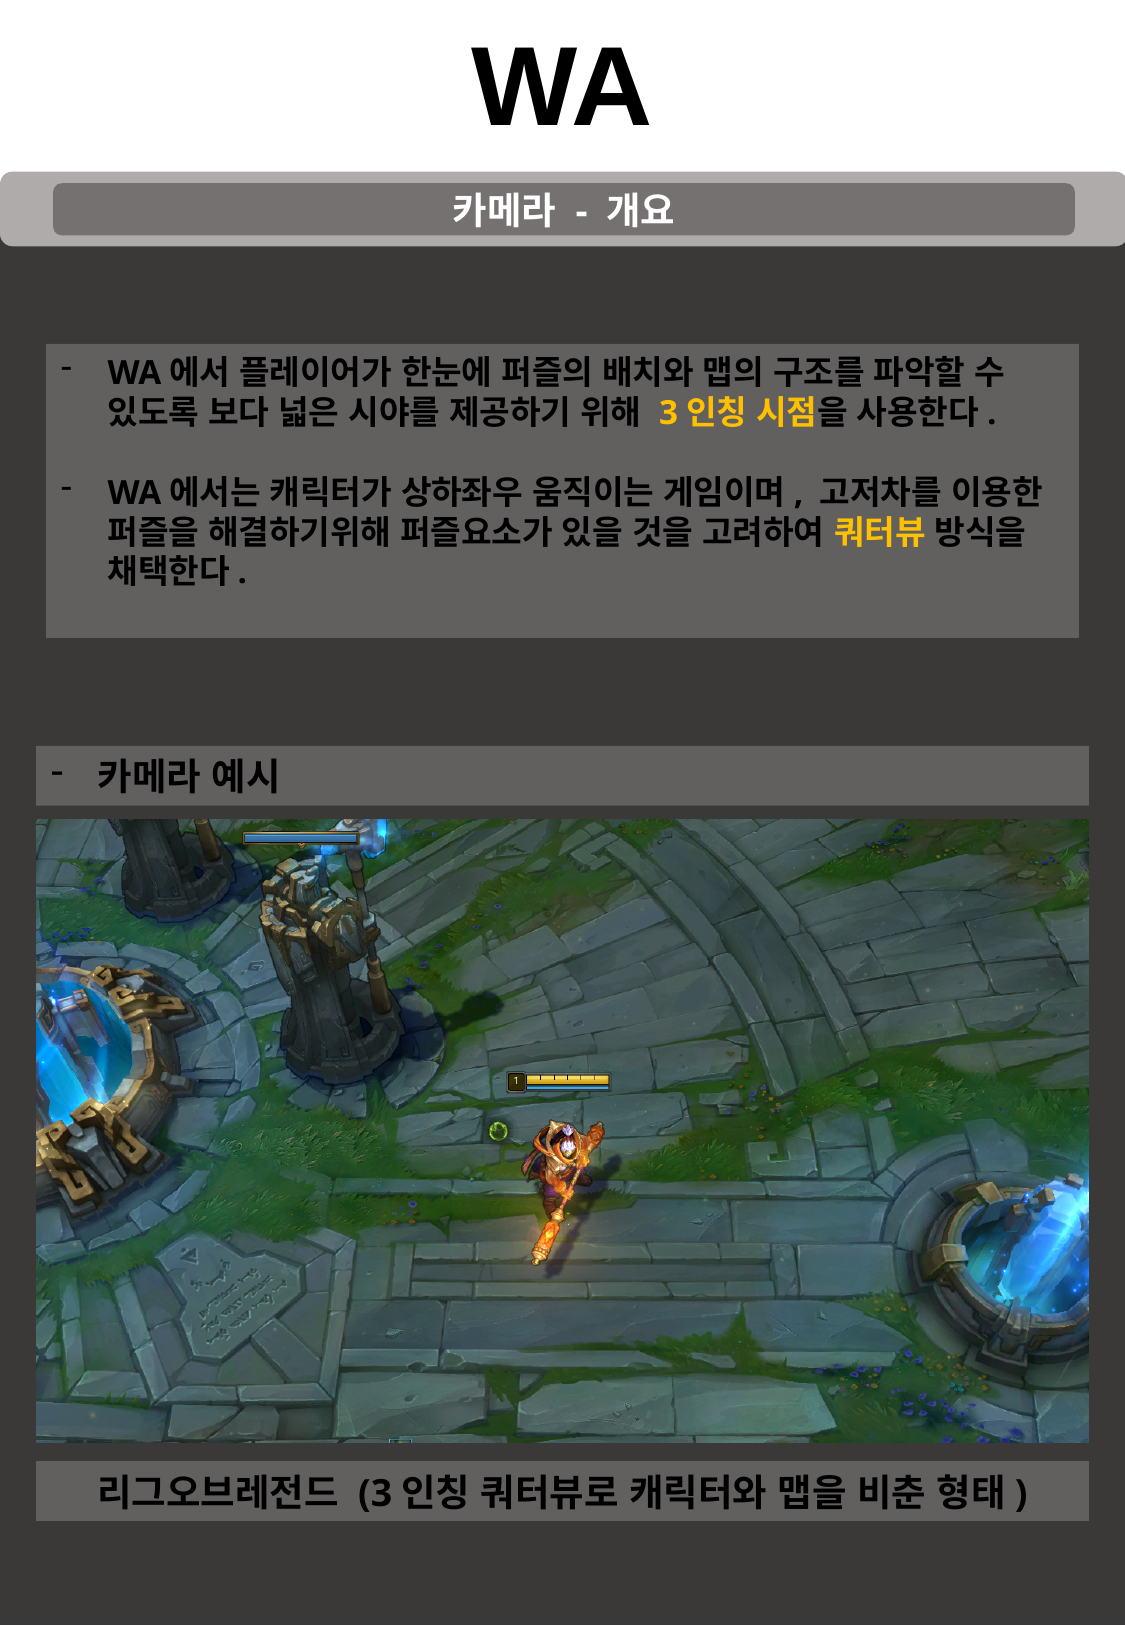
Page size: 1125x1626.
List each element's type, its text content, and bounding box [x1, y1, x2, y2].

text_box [0, 171, 1125, 247]
text_box WA에서 플레이어가 한눈에 퍼즐의 배치와 맵의 구조를 파악할 수 있도록 보다 넓은 시야를 제공하기 위해 3인칭 시점을 사용한다. WA에서는 캐릭터가 상하좌우 움직이는 게임이며, 고저차를 이용한 퍼즐을 해결하기위해 퍼즐요소가 있을 것을 고려하여 쿼터뷰 방식을 채택한다. [46, 343, 1079, 638]
text_box [0, 247, 1125, 1625]
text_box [36, 745, 1089, 1522]
text_box WA [456, 5, 669, 156]
